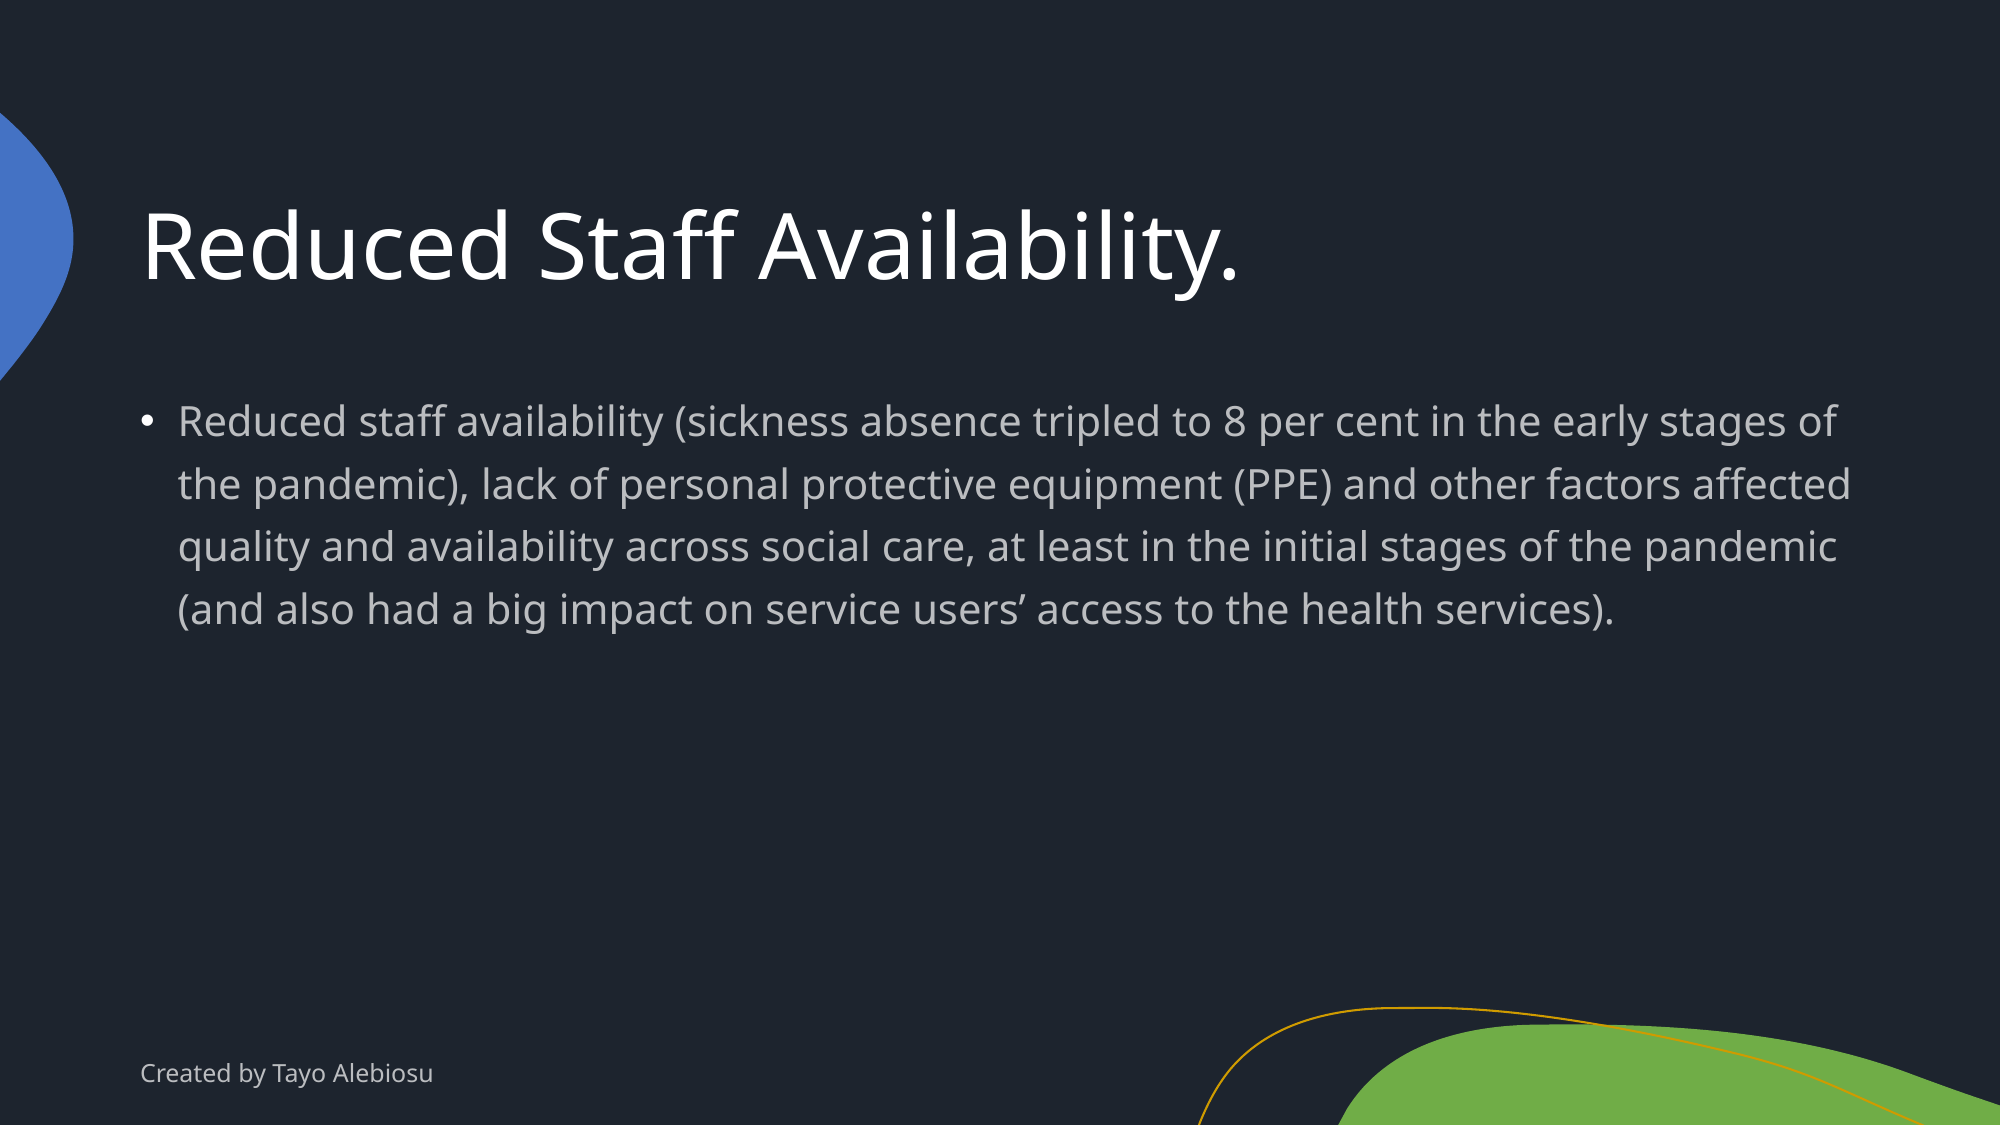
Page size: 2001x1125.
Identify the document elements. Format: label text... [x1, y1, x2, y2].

list Reduced staff availability (sickness absence tripled to 8 per cent in the early stages of the pandemic), lack of personal protective equipment (PPE) and other factors affected quality and availability across social care, at least in the initial stages of the pandemic (and also had a big impact on service users’ access to the health services). [125, 375, 1875, 1002]
footer Created by Tayo Alebiosu [125, 1042, 1210, 1103]
title Reduced Staff Availability. [125, 125, 1875, 375]
